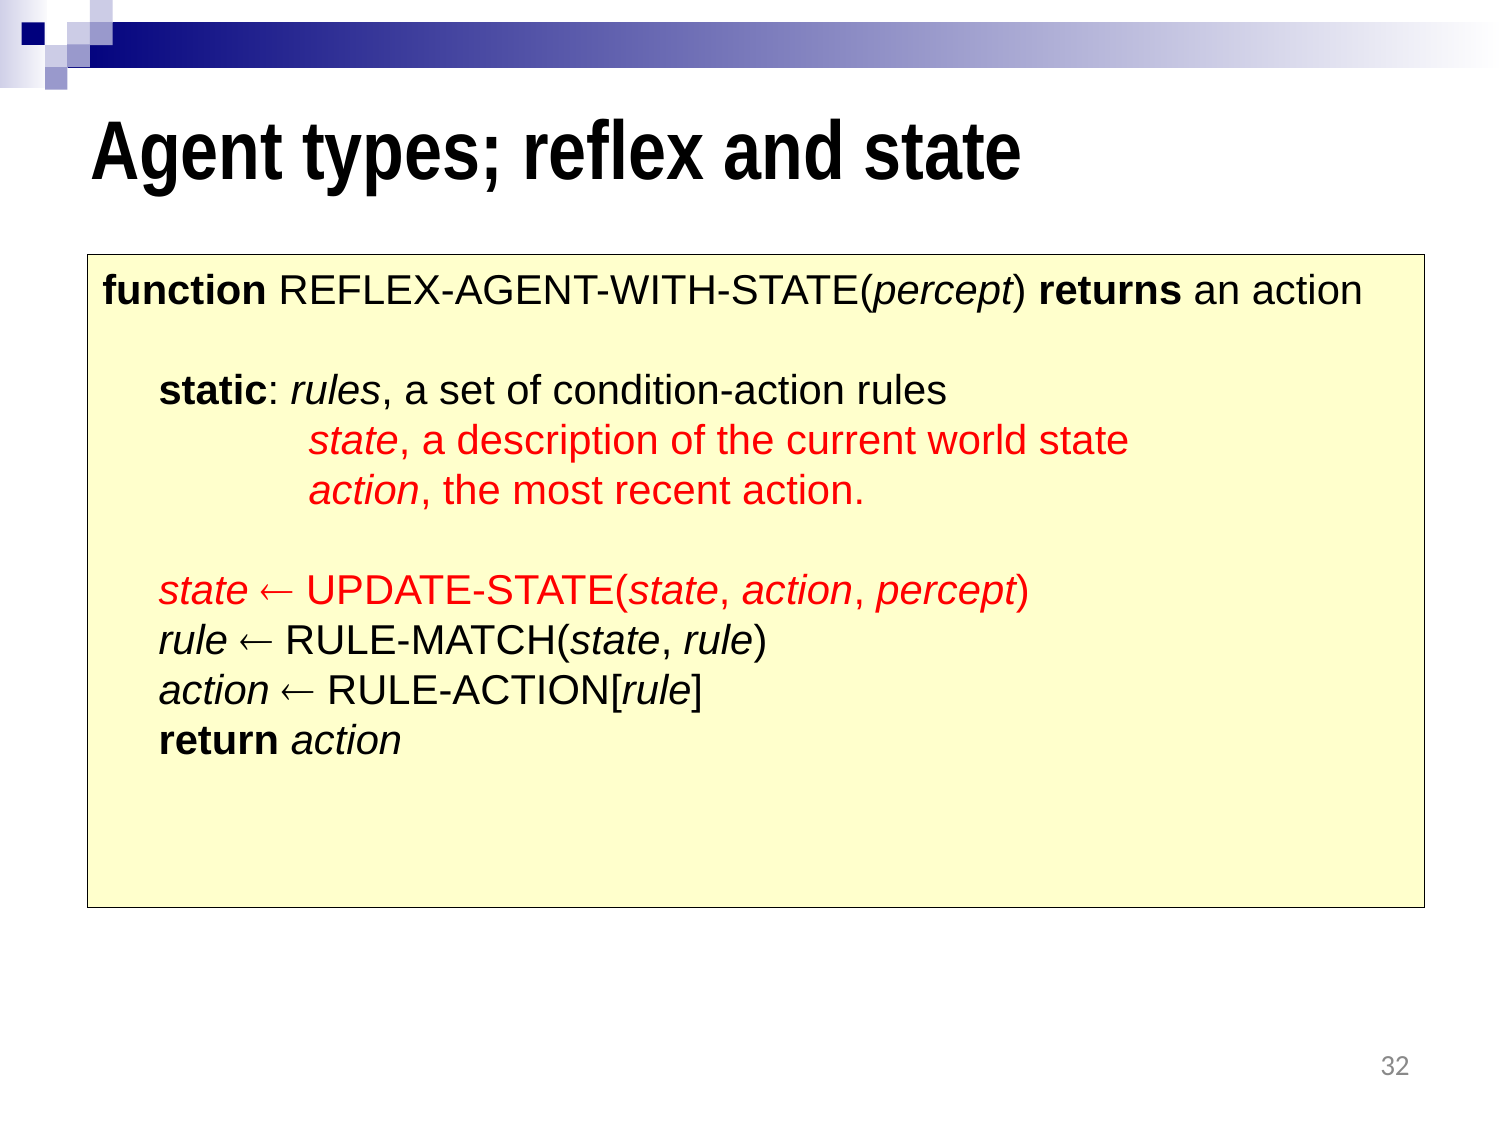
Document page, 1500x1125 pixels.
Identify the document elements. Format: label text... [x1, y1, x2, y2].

slide_number 32 [1074, 1037, 1425, 1091]
list function REFLEX-AGENT-WITH-STATE(percept) returns an action static: rules, a set of condition-action rules state, a description of the current world state action, the most recent action. state  UPDATE-STATE(state, action, percept) rule  RULE-MATCH(state, rule) action  RULE-ACTION[rule] return action [87, 254, 1425, 908]
title Agent types; reflex and state [75, 67, 1425, 225]
